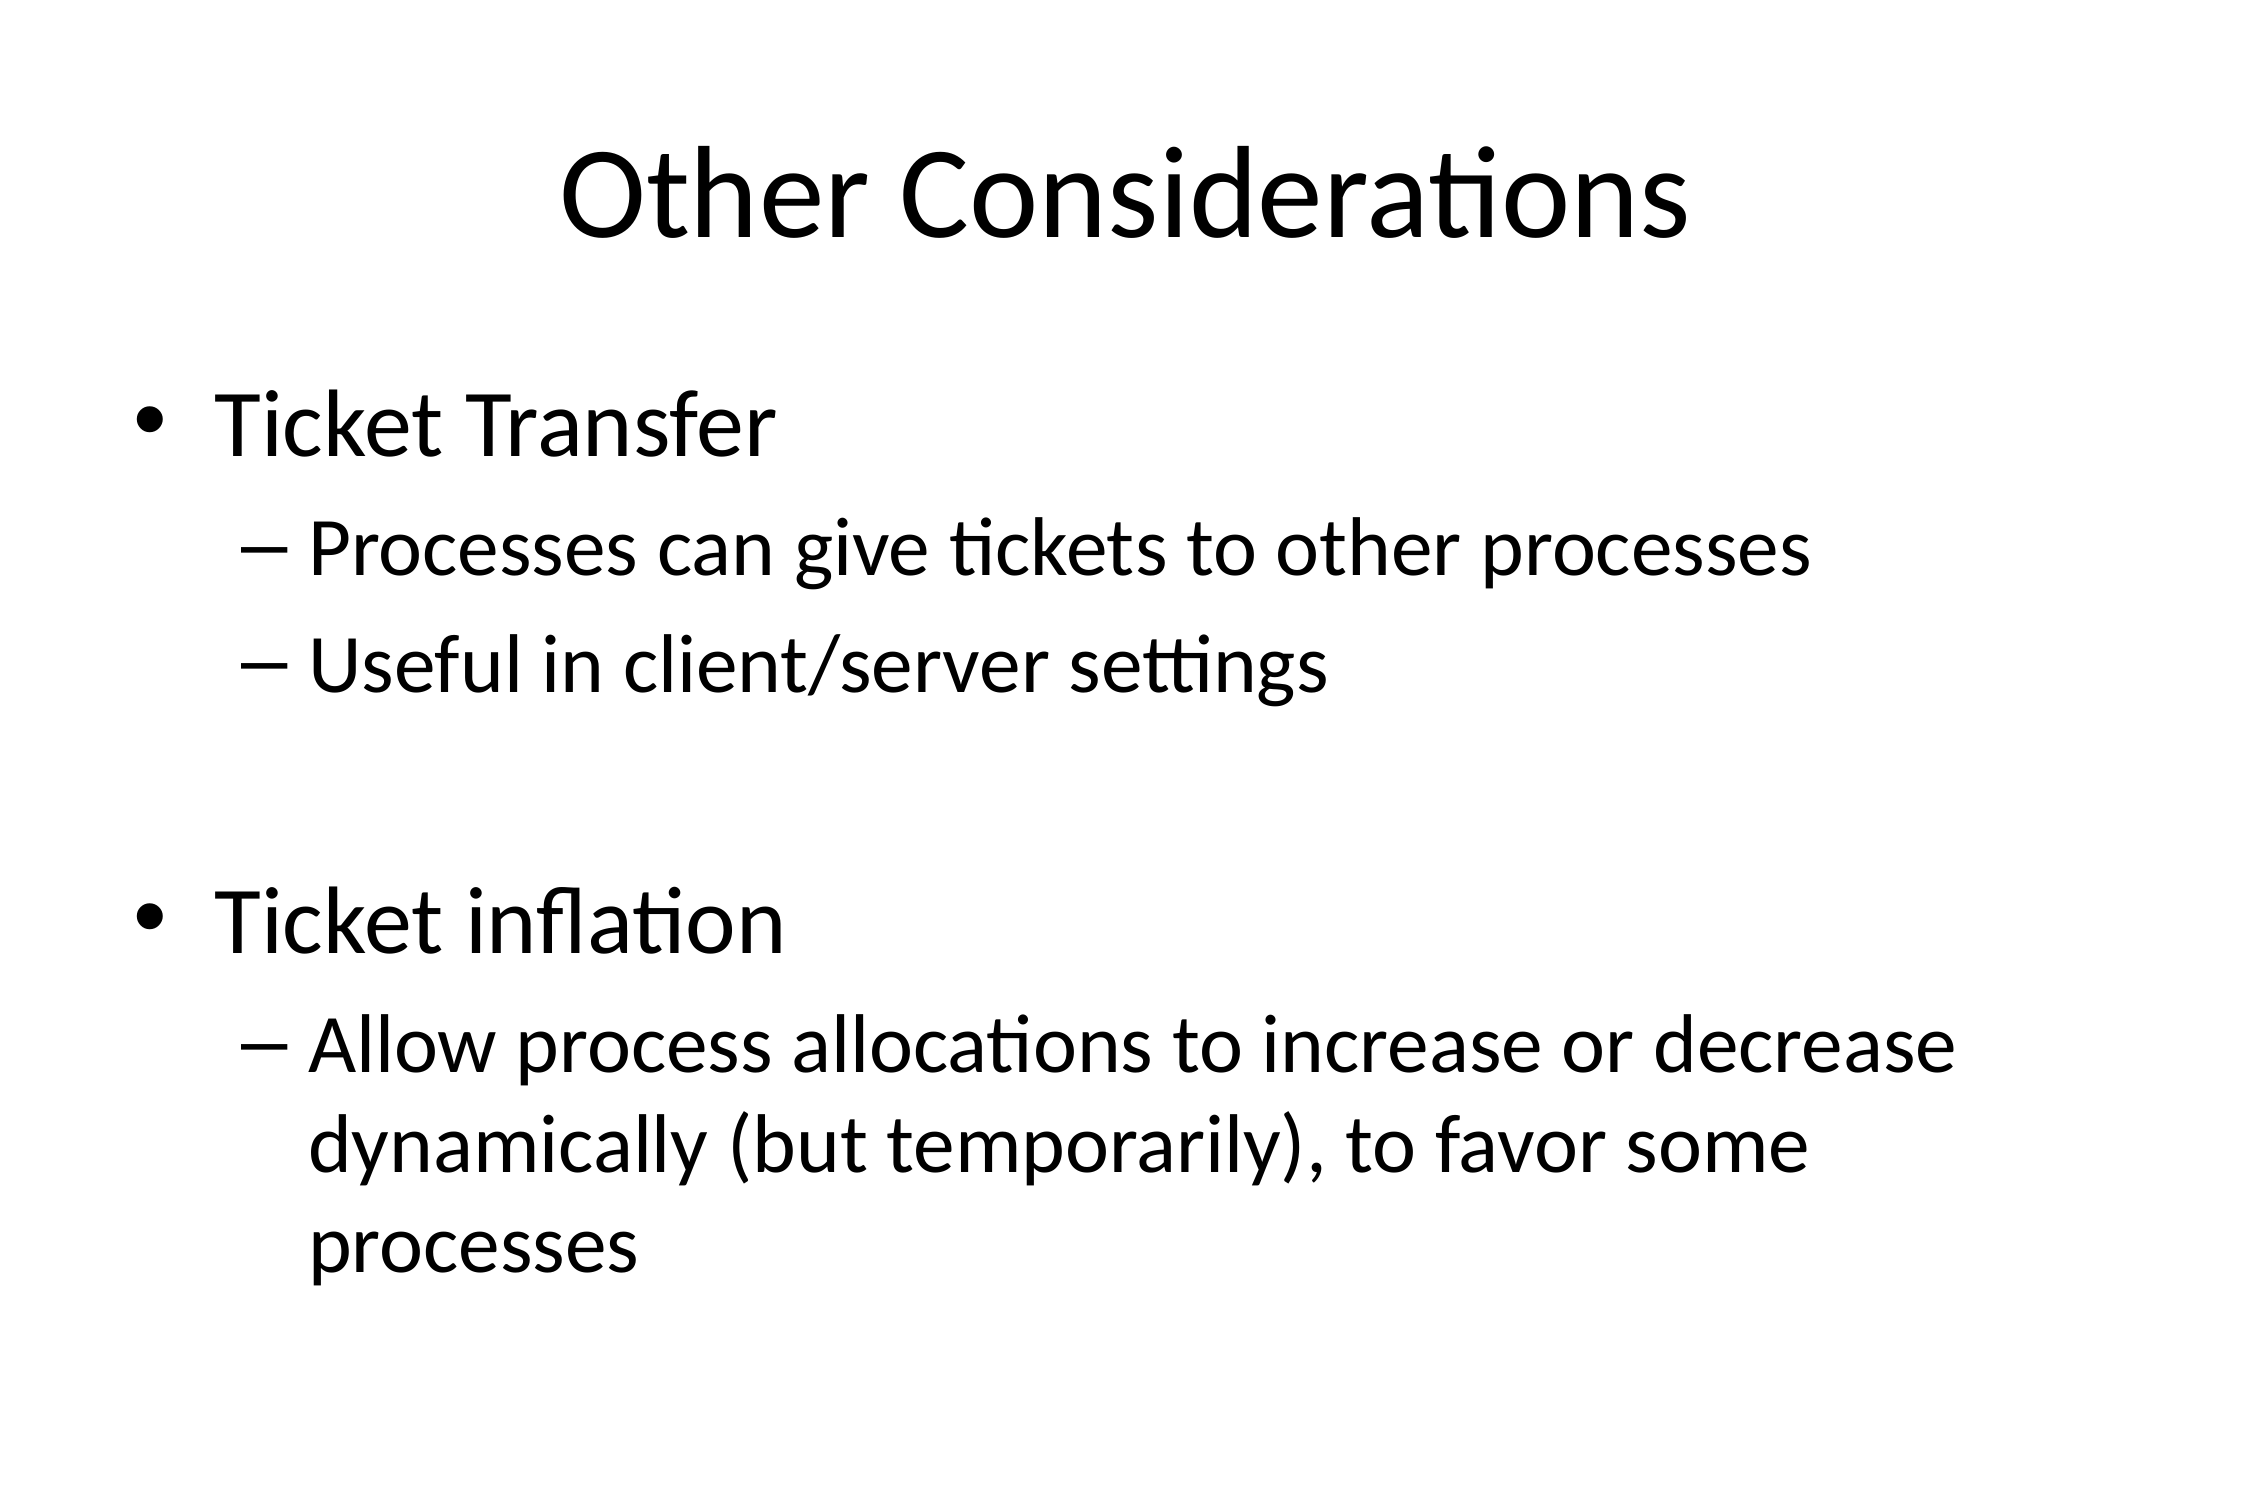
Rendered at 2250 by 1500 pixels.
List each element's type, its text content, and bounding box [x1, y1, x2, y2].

list Ticket Transfer Processes can give tickets to other processes Useful in client/server settings Ticket inflation Allow process allocations to increase or decrease dynamically (but temporarily), to favor some processes [112, 350, 2138, 1340]
title Other Considerations [112, 60, 2138, 310]
